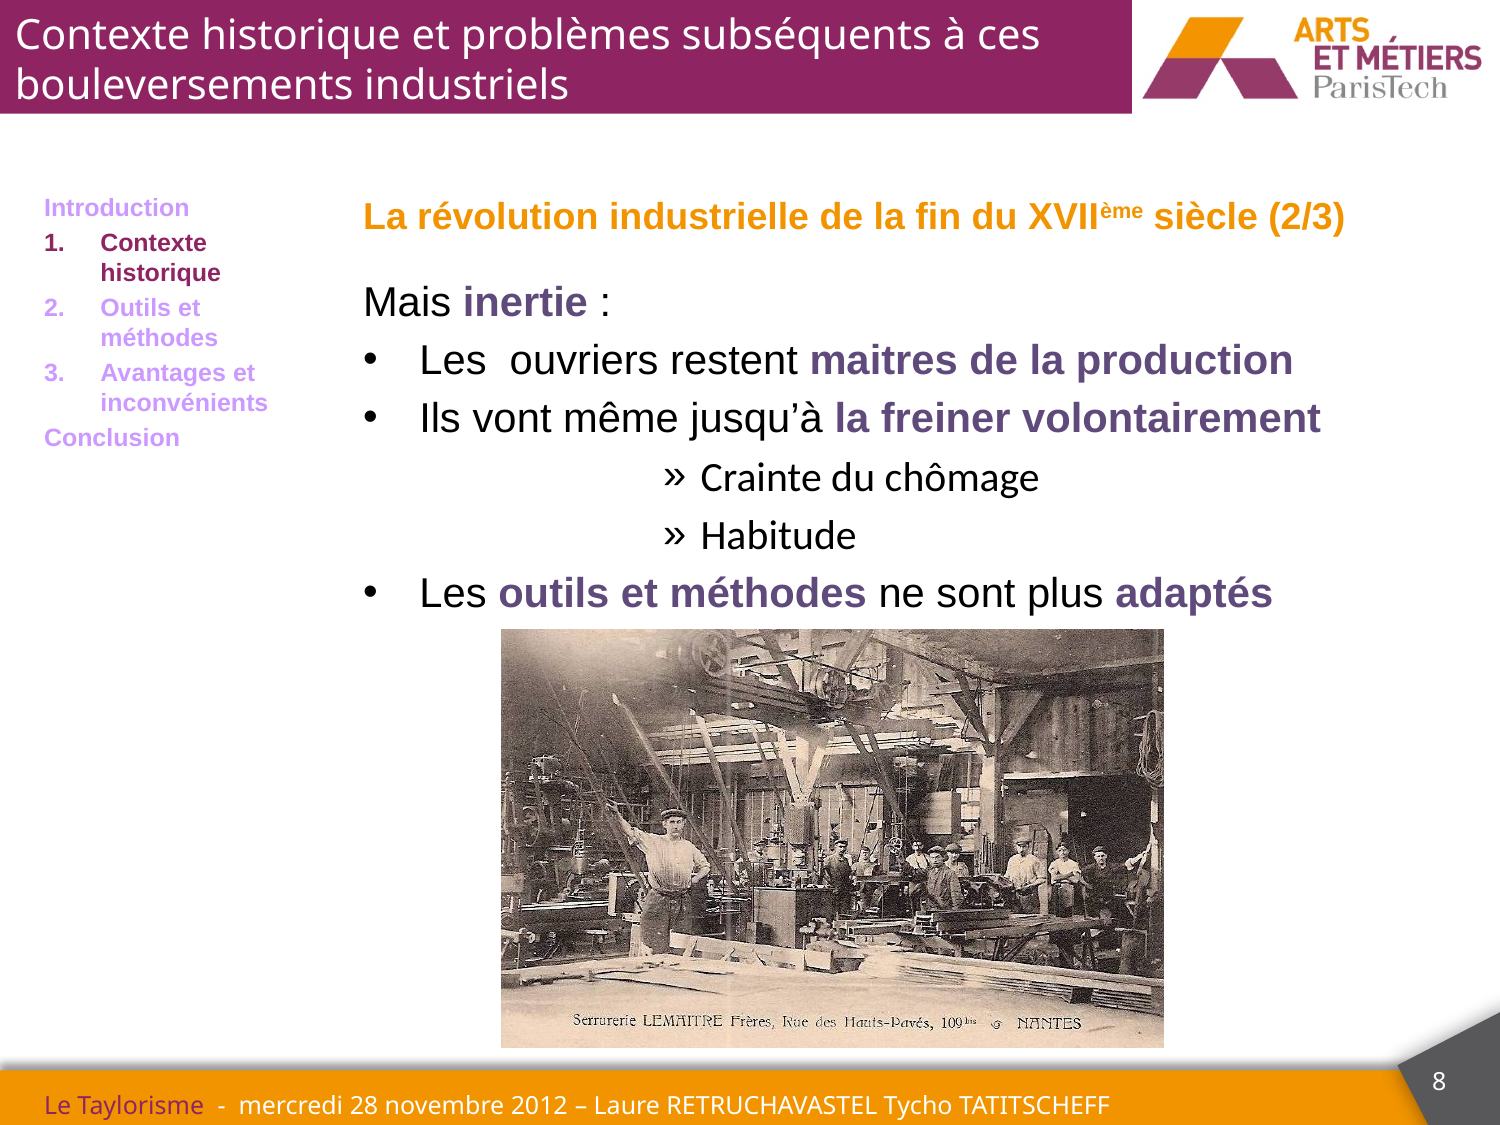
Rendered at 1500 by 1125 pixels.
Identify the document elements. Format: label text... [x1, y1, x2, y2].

title Contexte historique et problèmes subséquents à ces bouleversements industriels [0, 0, 1117, 103]
subtitle La révolution industrielle de la fin du XVIIème siècle (2/3) [348, 184, 1399, 244]
list Mais inertie : Les ouvriers restent maitres de la production Ils vont même jusqu’à la freiner volontairement Crainte du chômage Habitude Les outils et méthodes ne sont plus adaptés [348, 267, 1400, 1024]
picture [501, 629, 1164, 1049]
list Le Taylorisme - mercredi 28 novembre 2012 – Laure RETRUCHAVASTEL Tycho TATITSCHEFF [29, 1082, 1388, 1125]
picture [1132, 0, 1500, 115]
list Introduction Contexte historique Outils et méthodes Avantages et inconvénients Conclusion [29, 184, 325, 587]
